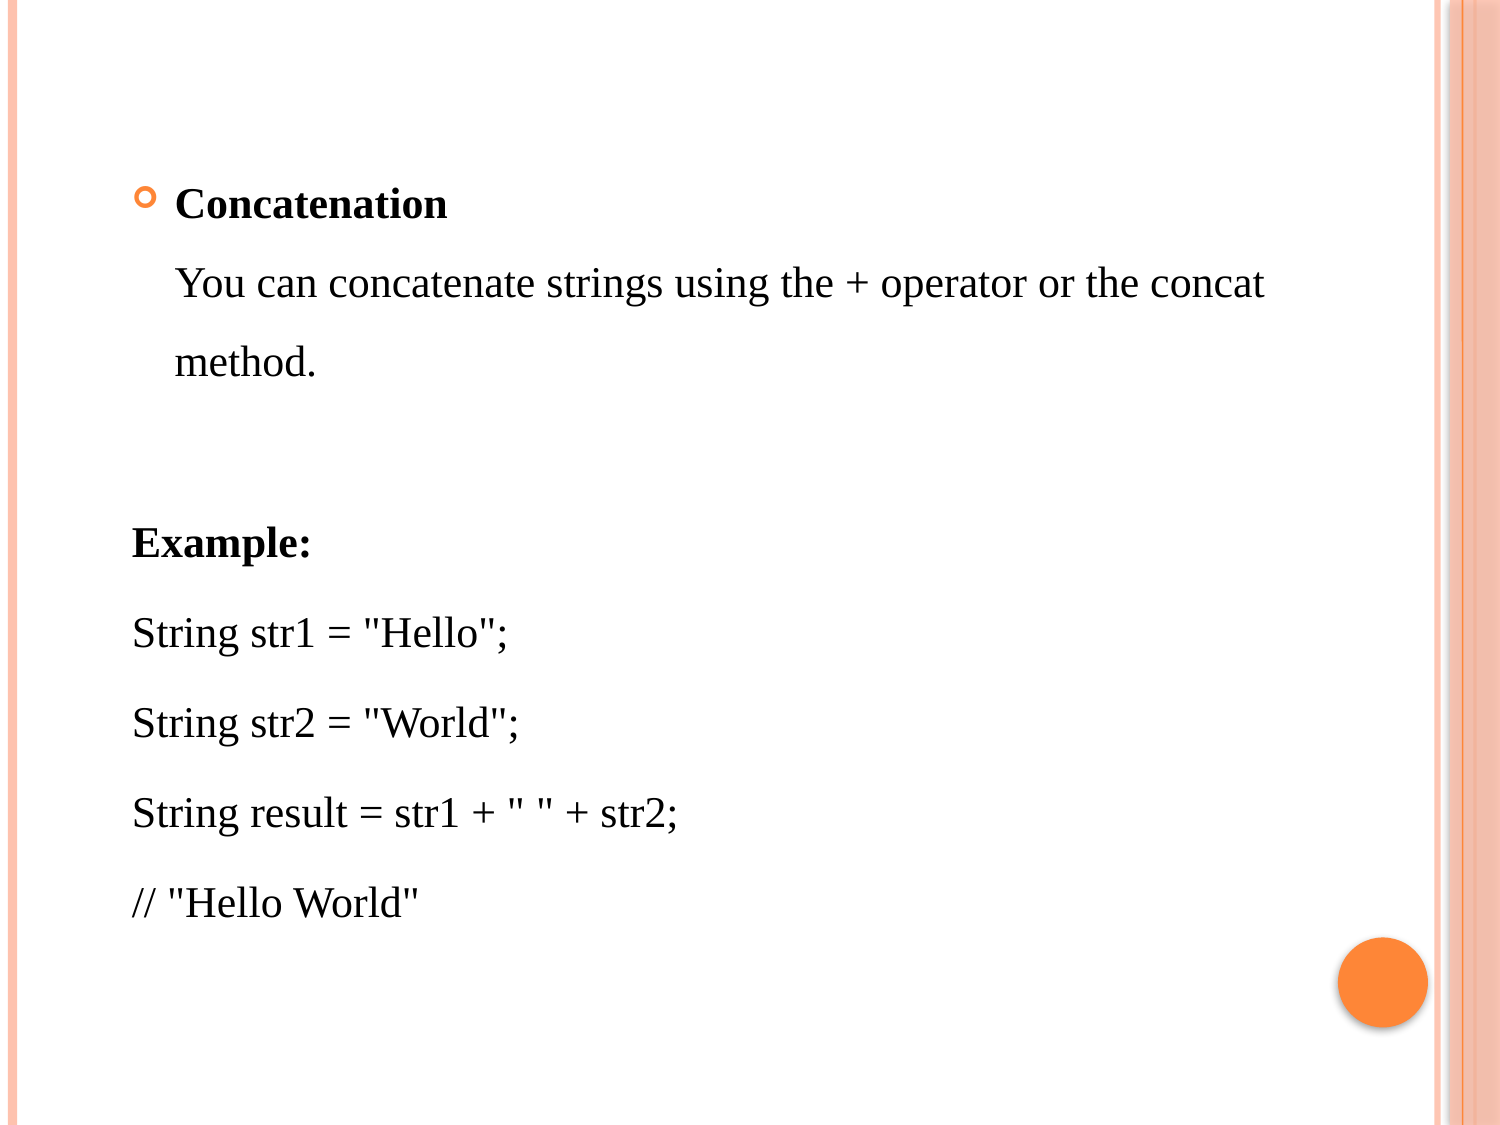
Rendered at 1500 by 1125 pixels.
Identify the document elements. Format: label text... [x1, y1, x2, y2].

list Concatenation You can concatenate strings using the + operator or the concat method. Example: String str1 = "Hello"; String str2 = "World"; String result = str1 + " " + str2; // "Hello World" [117, 140, 1343, 941]
